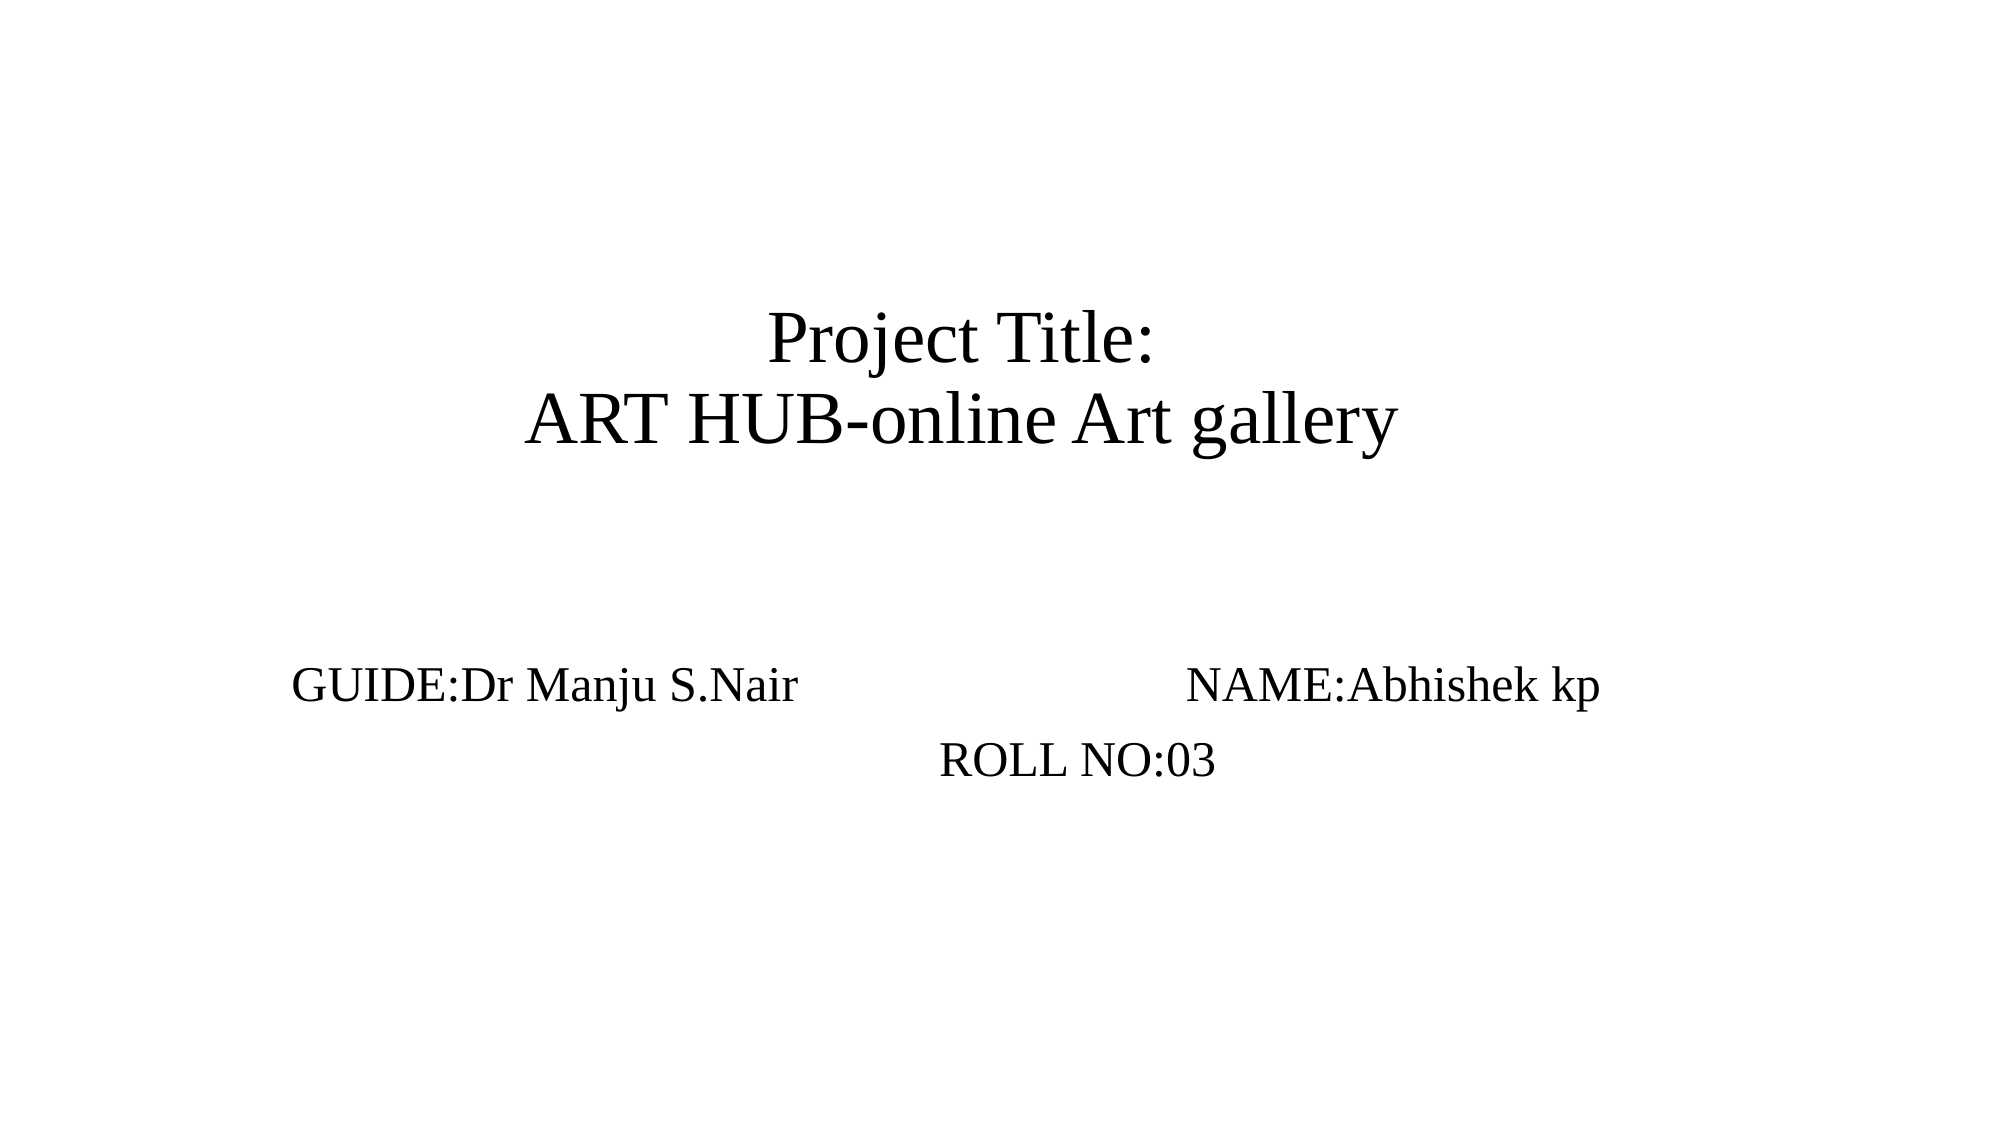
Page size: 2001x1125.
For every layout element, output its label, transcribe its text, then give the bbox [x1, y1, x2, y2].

subtitle GUIDE:Dr Manju S.Nair NAME:Abhishek kp ROLL NO:03 [158, 650, 1735, 923]
title Project Title: ART HUB-online Art gallery [173, 106, 1750, 467]
